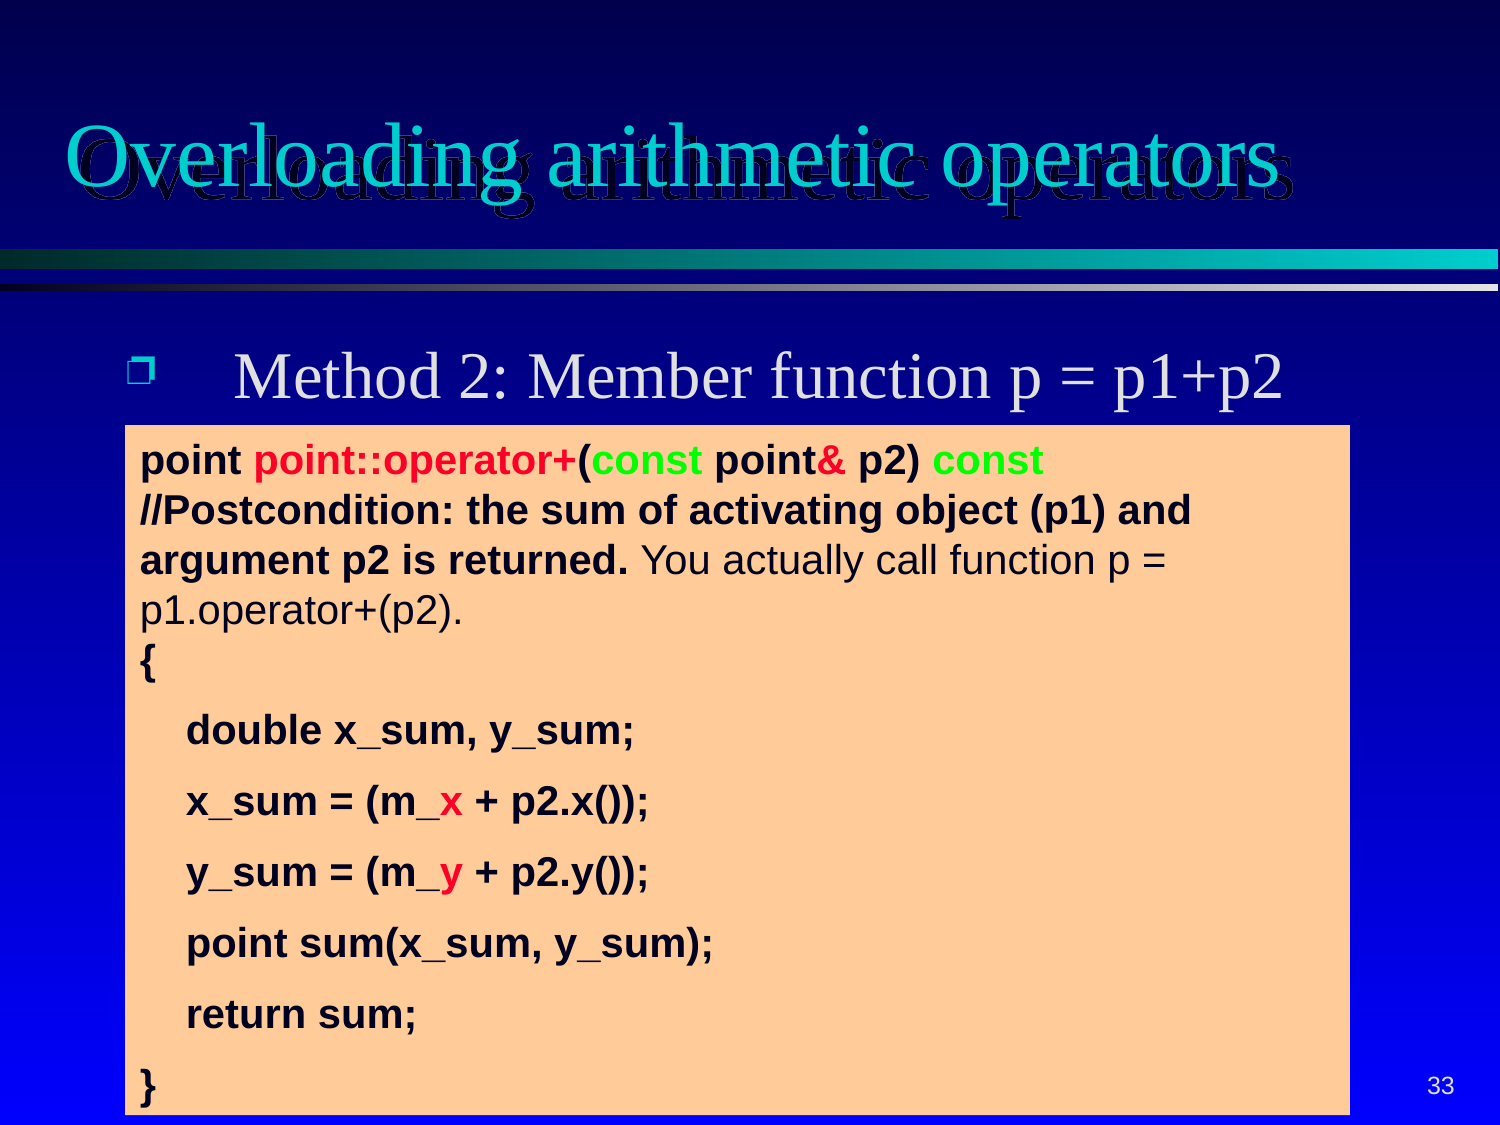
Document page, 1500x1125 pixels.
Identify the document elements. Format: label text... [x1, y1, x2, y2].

text_box point point::operator+(const point& p2) const //Postcondition: the sum of activating object (p1) and argument p2 is returned. You actually call function p = p1.operator+(p2). { double x_sum, y_sum; x_sum = (m_x + p2.x()); y_sum = (m_y + p2.y()); point sum(x_sum, y_sum); return sum; } [125, 425, 1350, 1116]
list Method 2: Member function p = p1+p2 [111, 324, 1388, 1001]
title Overloading arithmetic operators [49, 55, 1326, 245]
